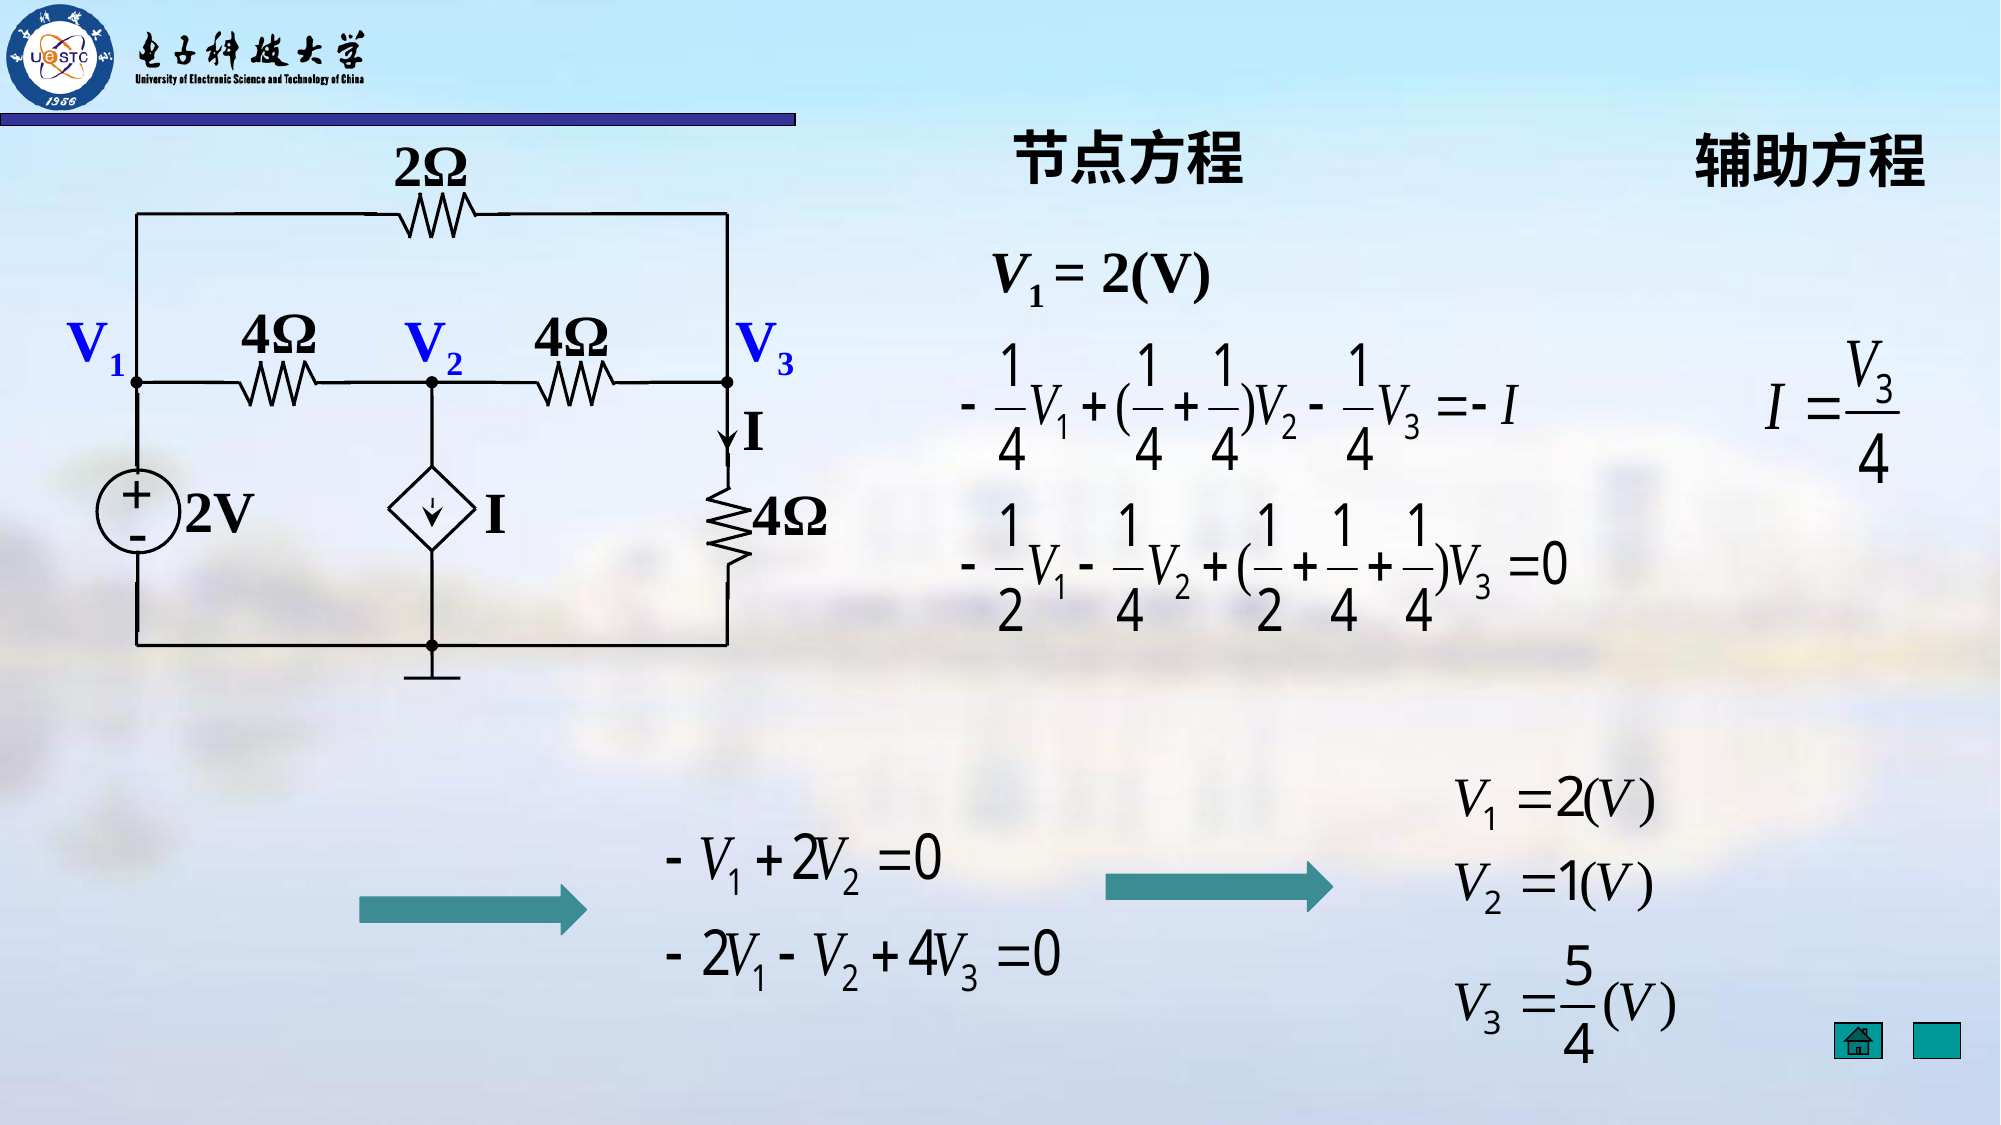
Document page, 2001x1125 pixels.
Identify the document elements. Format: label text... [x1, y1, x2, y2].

text_box 辅助方程 [1667, 124, 2000, 195]
text_box V1 = 2(V) [974, 226, 1282, 322]
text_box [952, 325, 1576, 646]
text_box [657, 815, 1069, 1007]
text_box [360, 884, 587, 935]
text_box [1106, 861, 1333, 912]
picture [0, 0, 2001, 1125]
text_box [1755, 319, 1911, 500]
text_box 节点方程 [984, 121, 1284, 192]
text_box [1448, 761, 1689, 1078]
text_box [66, 120, 845, 679]
